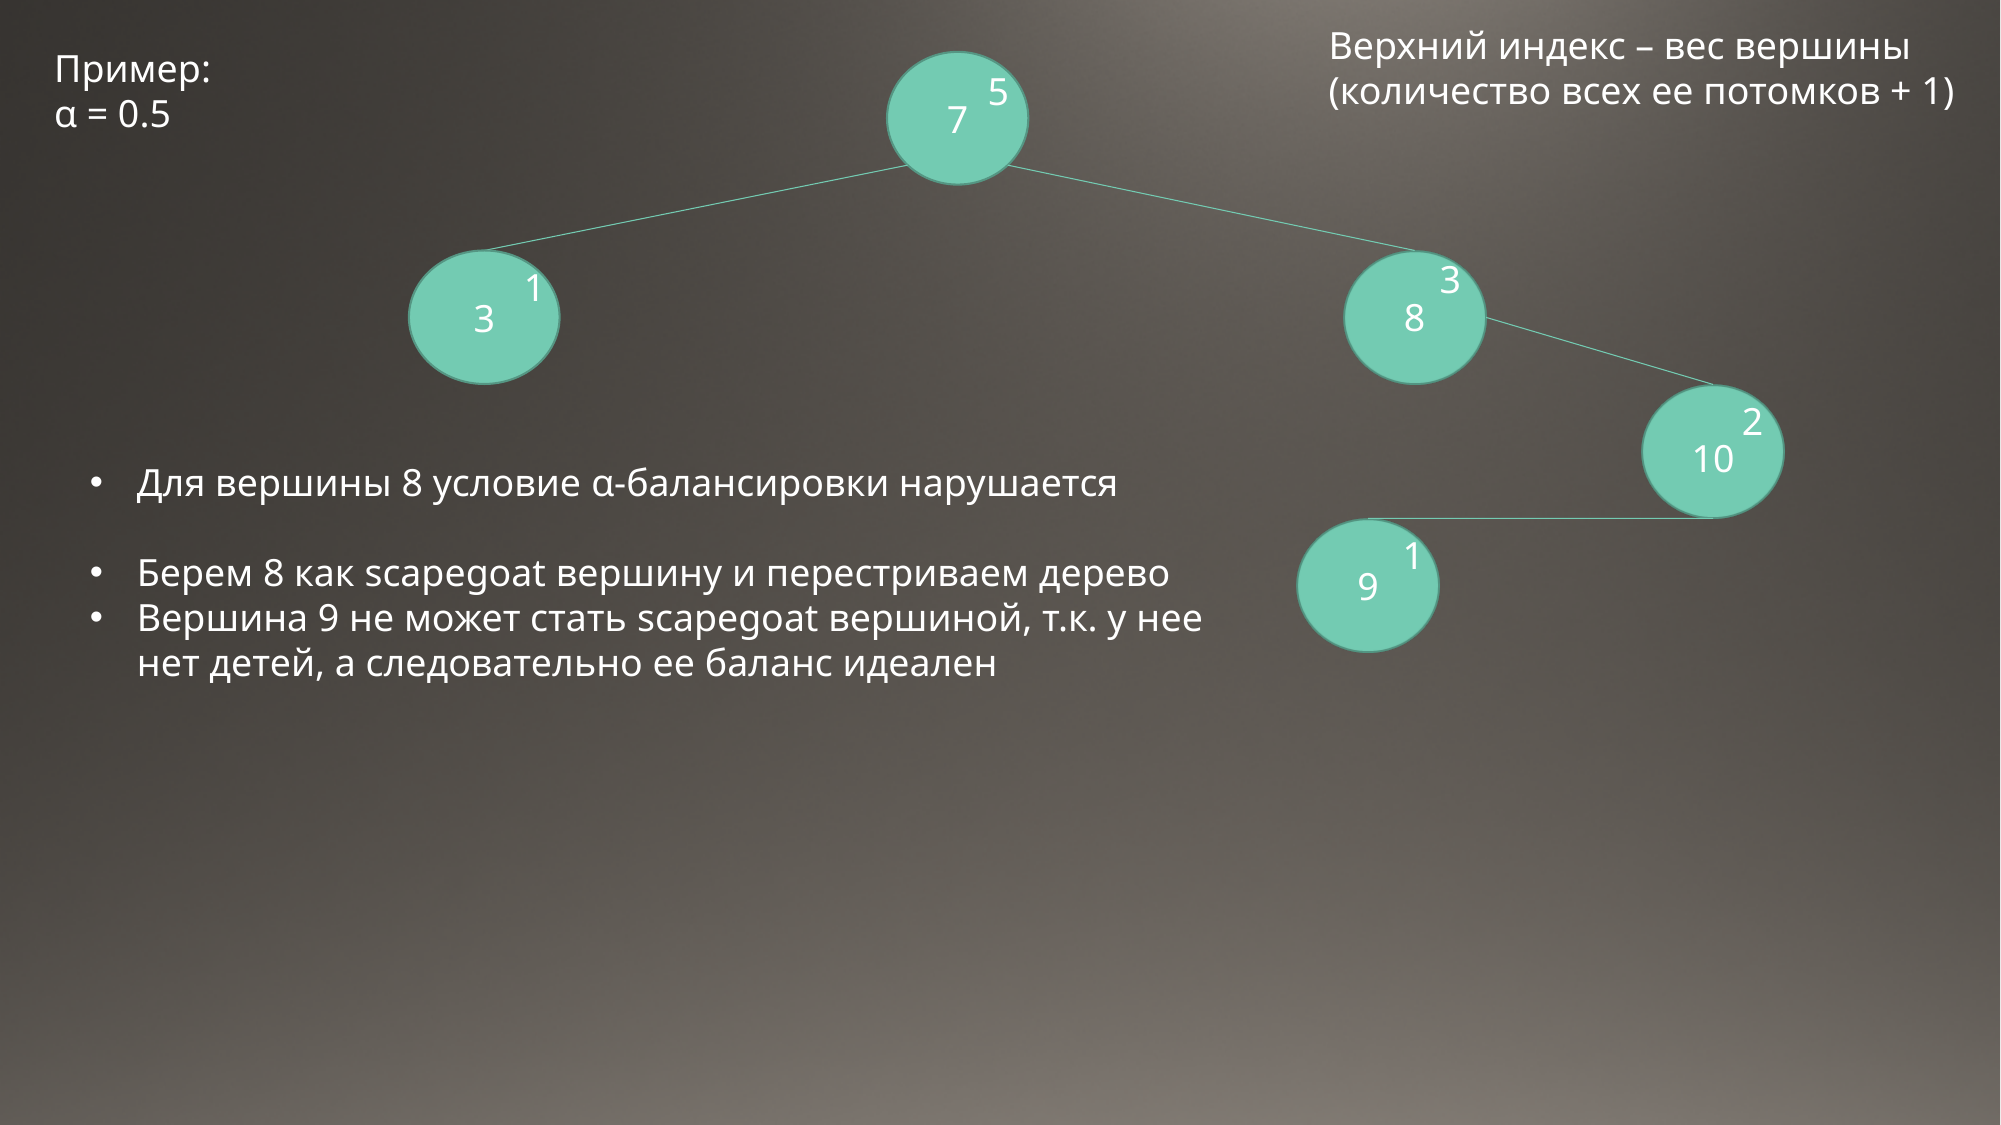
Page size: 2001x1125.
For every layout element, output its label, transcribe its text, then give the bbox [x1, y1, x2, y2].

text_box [1486, 317, 1714, 385]
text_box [484, 165, 908, 251]
text_box 7 [885, 50, 1030, 186]
text_box 3 [407, 249, 561, 386]
text_box 1 [509, 256, 561, 317]
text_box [1007, 165, 1415, 251]
text_box 5 [972, 60, 1024, 121]
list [1296, 518, 1440, 653]
picture [0, 0, 2001, 1125]
text_box Верхний индекс – вес вершины (количество всех ее потомков + 1) [1313, 14, 1970, 120]
text_box Пример: α = 0.5 [39, 37, 236, 143]
